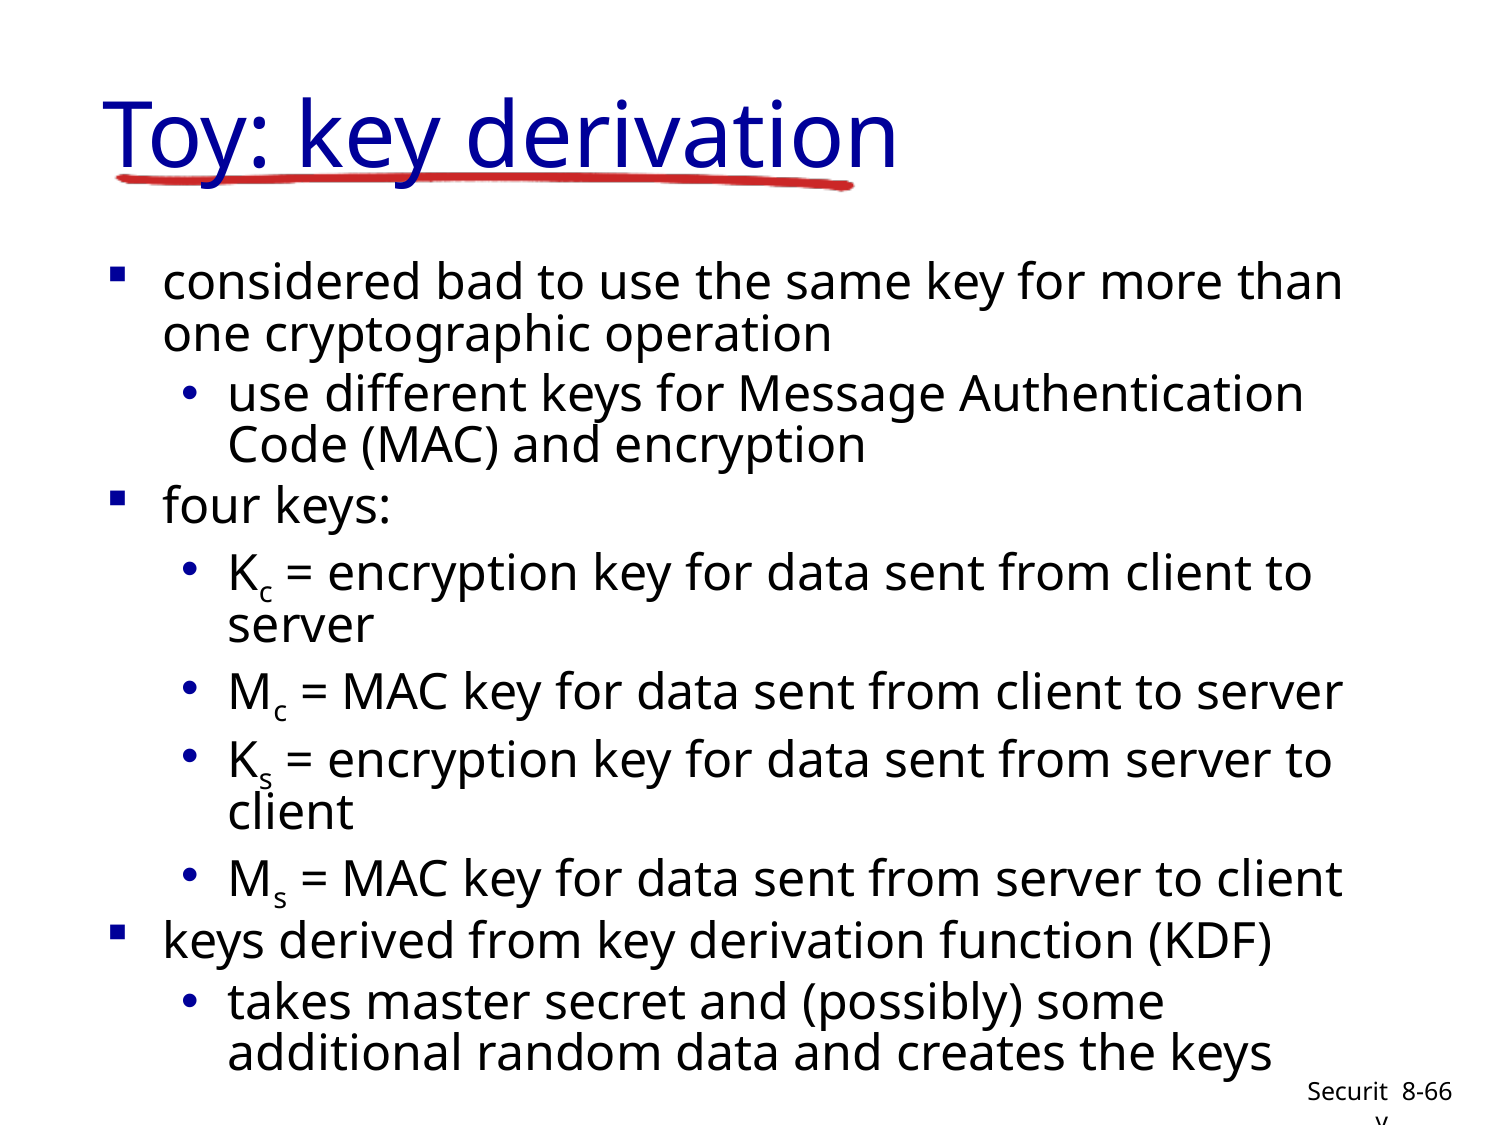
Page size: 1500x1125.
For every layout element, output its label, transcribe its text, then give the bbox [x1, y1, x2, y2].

picture [112, 168, 863, 198]
footer Security [1284, 1067, 1403, 1110]
list considered bad to use the same key for more than one cryptographic operation use different keys for Message Authentication Code (MAC) and encryption four keys: Kc = encryption key for data sent from client to server Mc = MAC key for data sent from client to server Ks = encryption key for data sent from server to client Ms = MAC key for data sent from server to client keys derived from key derivation function (KDF) takes master secret and (possibly) some additional random data and creates the keys [91, 251, 1367, 1067]
title Toy: key derivation [87, 37, 1363, 225]
text_box 8-66 [1387, 1068, 1500, 1113]
